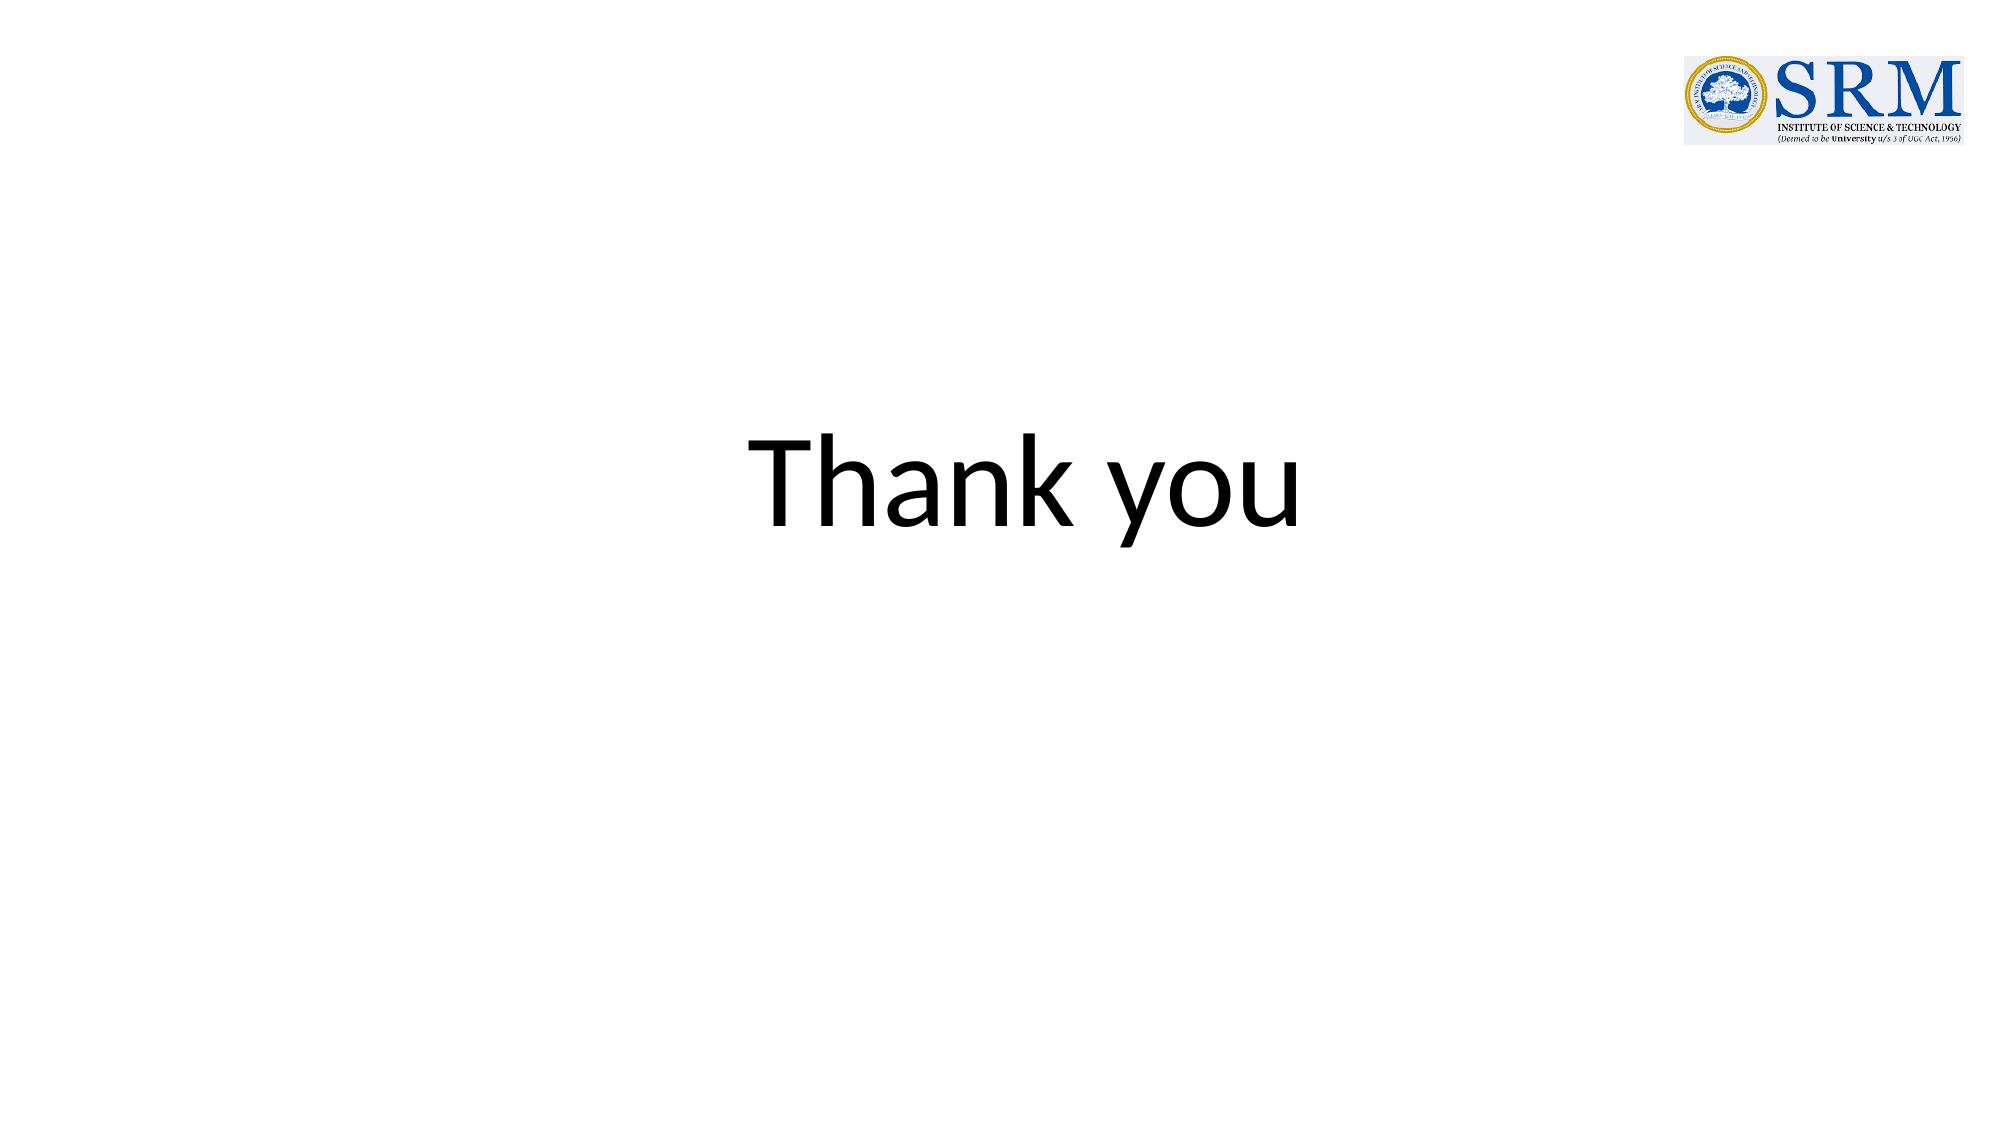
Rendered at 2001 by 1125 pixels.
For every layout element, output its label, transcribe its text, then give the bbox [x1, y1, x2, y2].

picture [1683, 56, 1964, 145]
title Thank you [514, 299, 1538, 554]
